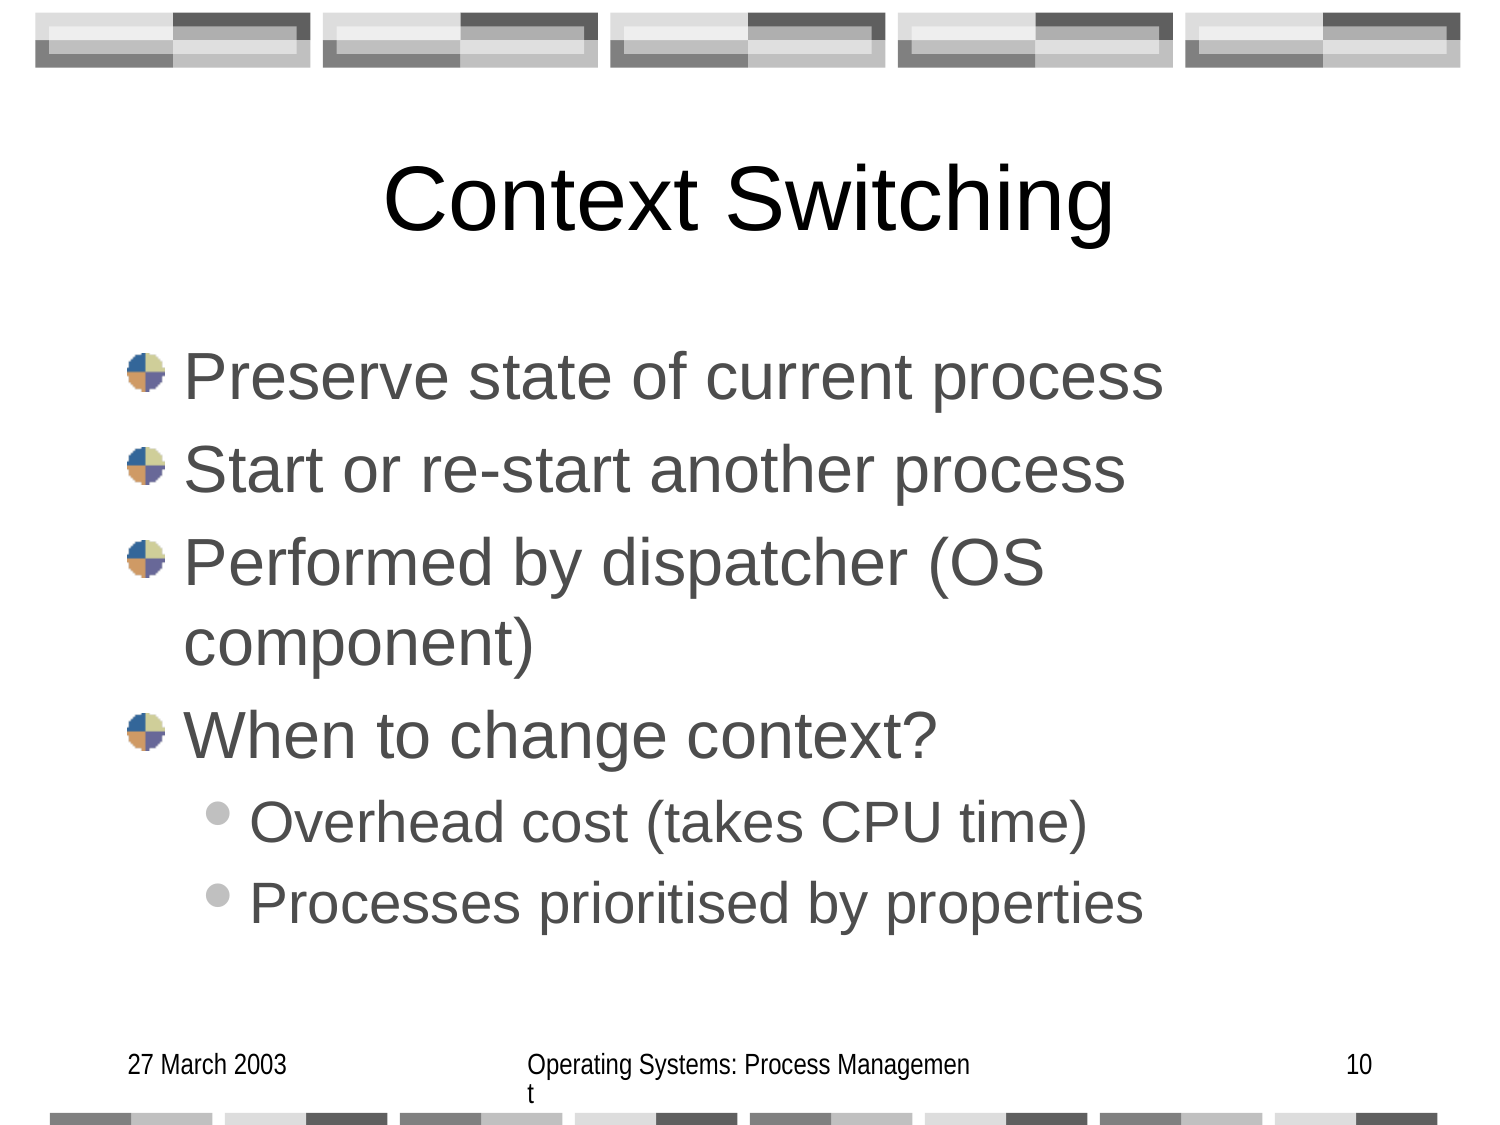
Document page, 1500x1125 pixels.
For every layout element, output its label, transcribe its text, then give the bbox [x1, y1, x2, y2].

footer Operating Systems: Process Management [512, 1012, 988, 1088]
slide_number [112, 1012, 425, 1088]
picture [127, 447, 165, 485]
picture [127, 353, 165, 392]
slide_number 10 [1074, 1012, 1388, 1088]
picture [127, 713, 165, 751]
picture [127, 540, 165, 578]
title Context Switching [112, 99, 1388, 288]
list Preserve state of current process Start or re-start another process Performed by dispatcher (OS component) When to change context? Overhead cost (takes CPU time) Processes prioritised by properties [112, 324, 1388, 1000]
